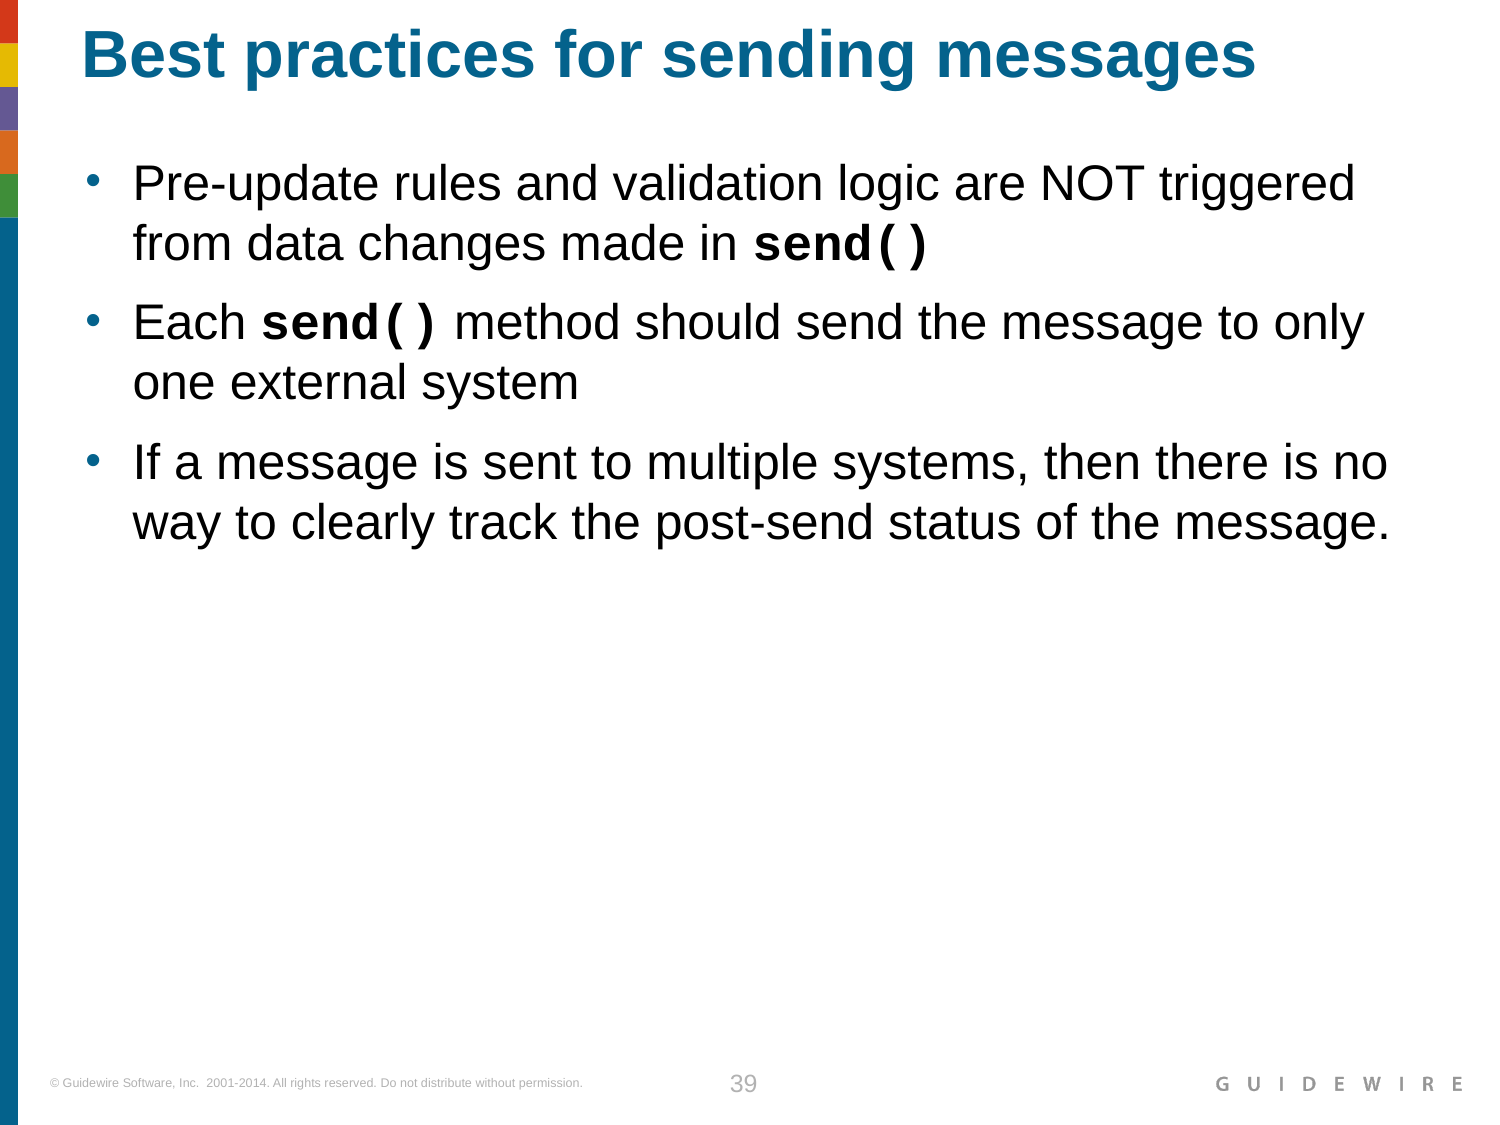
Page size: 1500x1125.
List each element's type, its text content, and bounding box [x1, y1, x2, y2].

picture [1215, 1073, 1480, 1096]
title Best practices for sending messages [81, 19, 1446, 142]
list Pre-update rules and validation logic are NOT triggered from data changes made in send() Each send() method should send the message to only one external system If a message is sent to multiple systems, then there is no way to clearly track the post-send status of the message. [85, 149, 1451, 1050]
